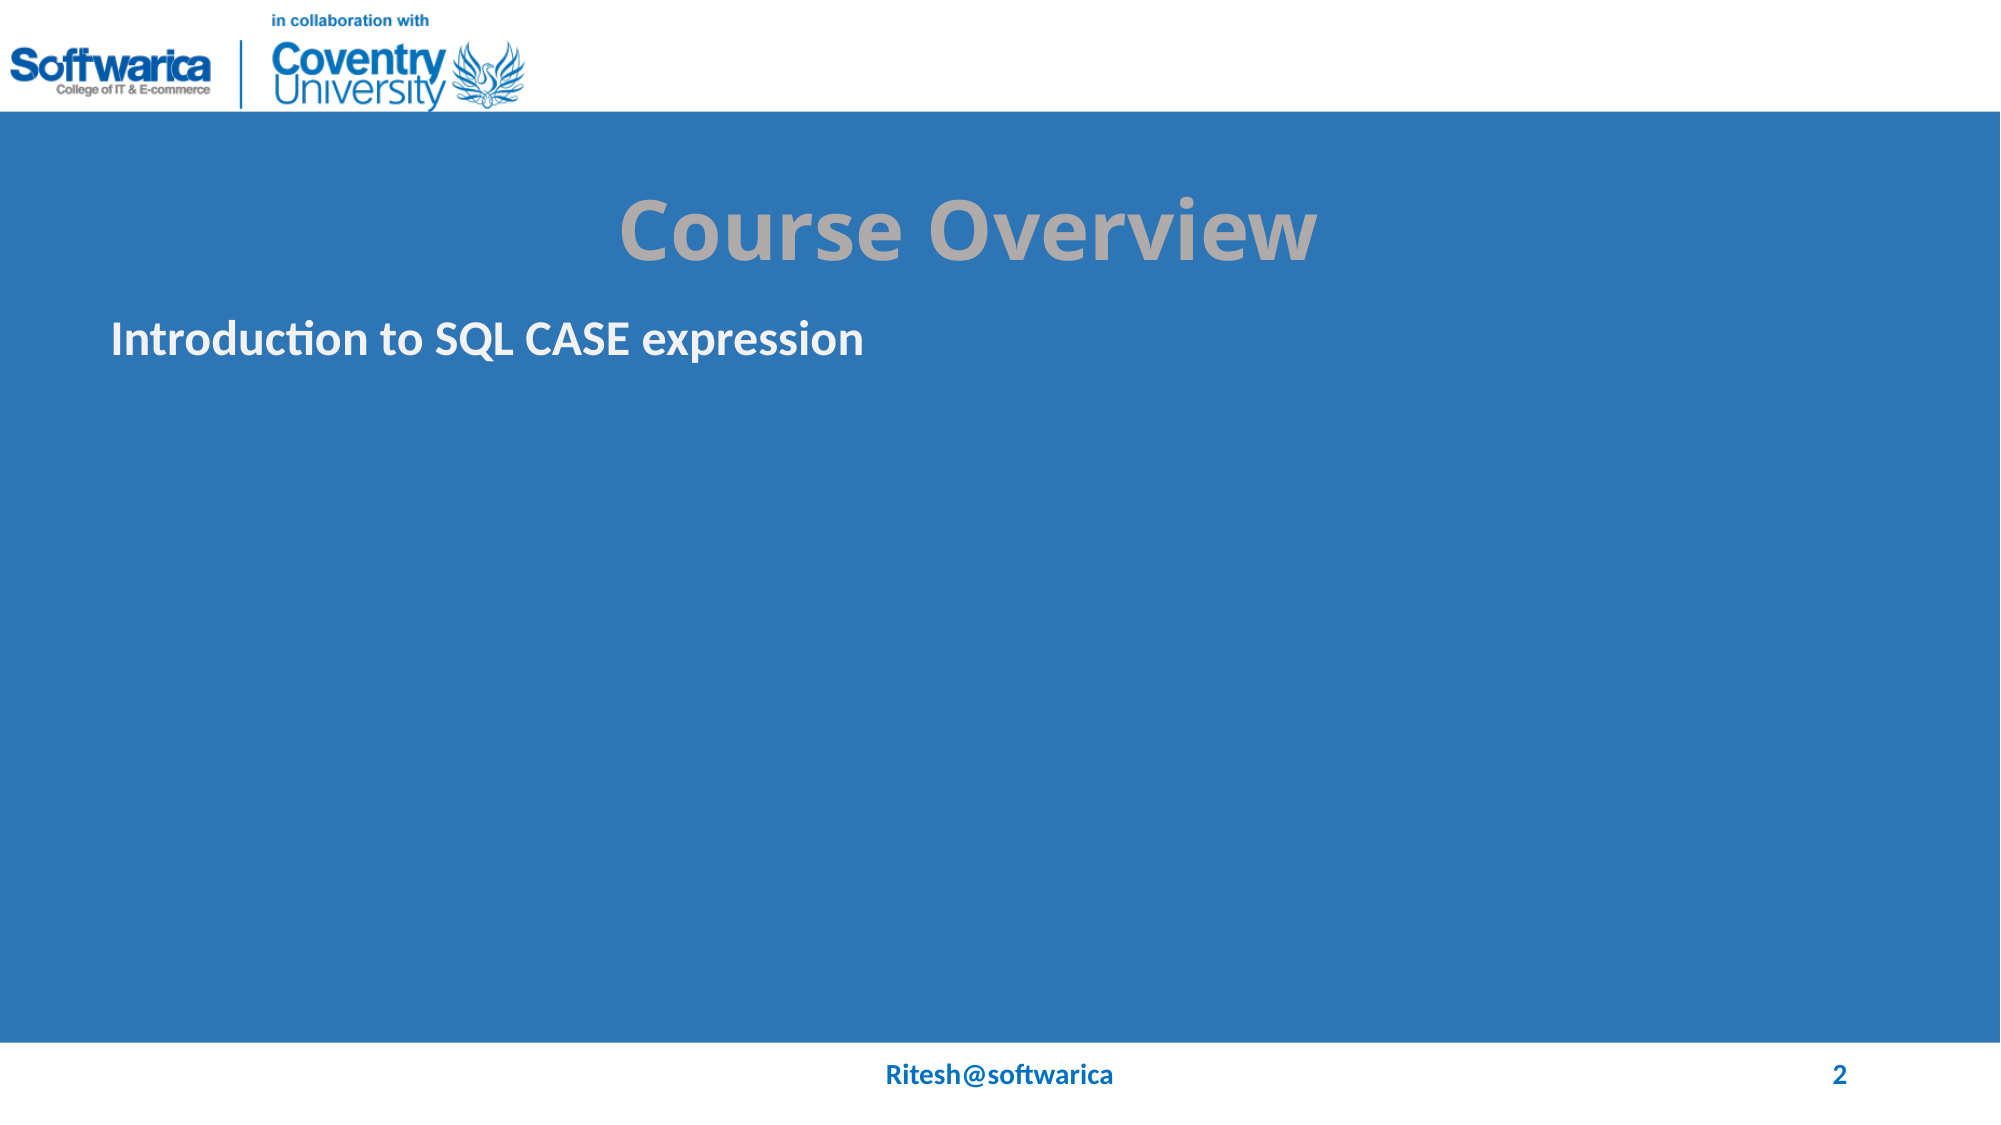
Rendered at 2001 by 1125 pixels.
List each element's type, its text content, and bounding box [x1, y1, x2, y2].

picture [10, 14, 525, 112]
slide_number 2 [1412, 1042, 1863, 1103]
subtitle Introduction to SQL CASE expression [95, 304, 1863, 937]
title Course Overview [84, 136, 1853, 287]
footer Ritesh@softwarica [662, 1042, 1338, 1103]
